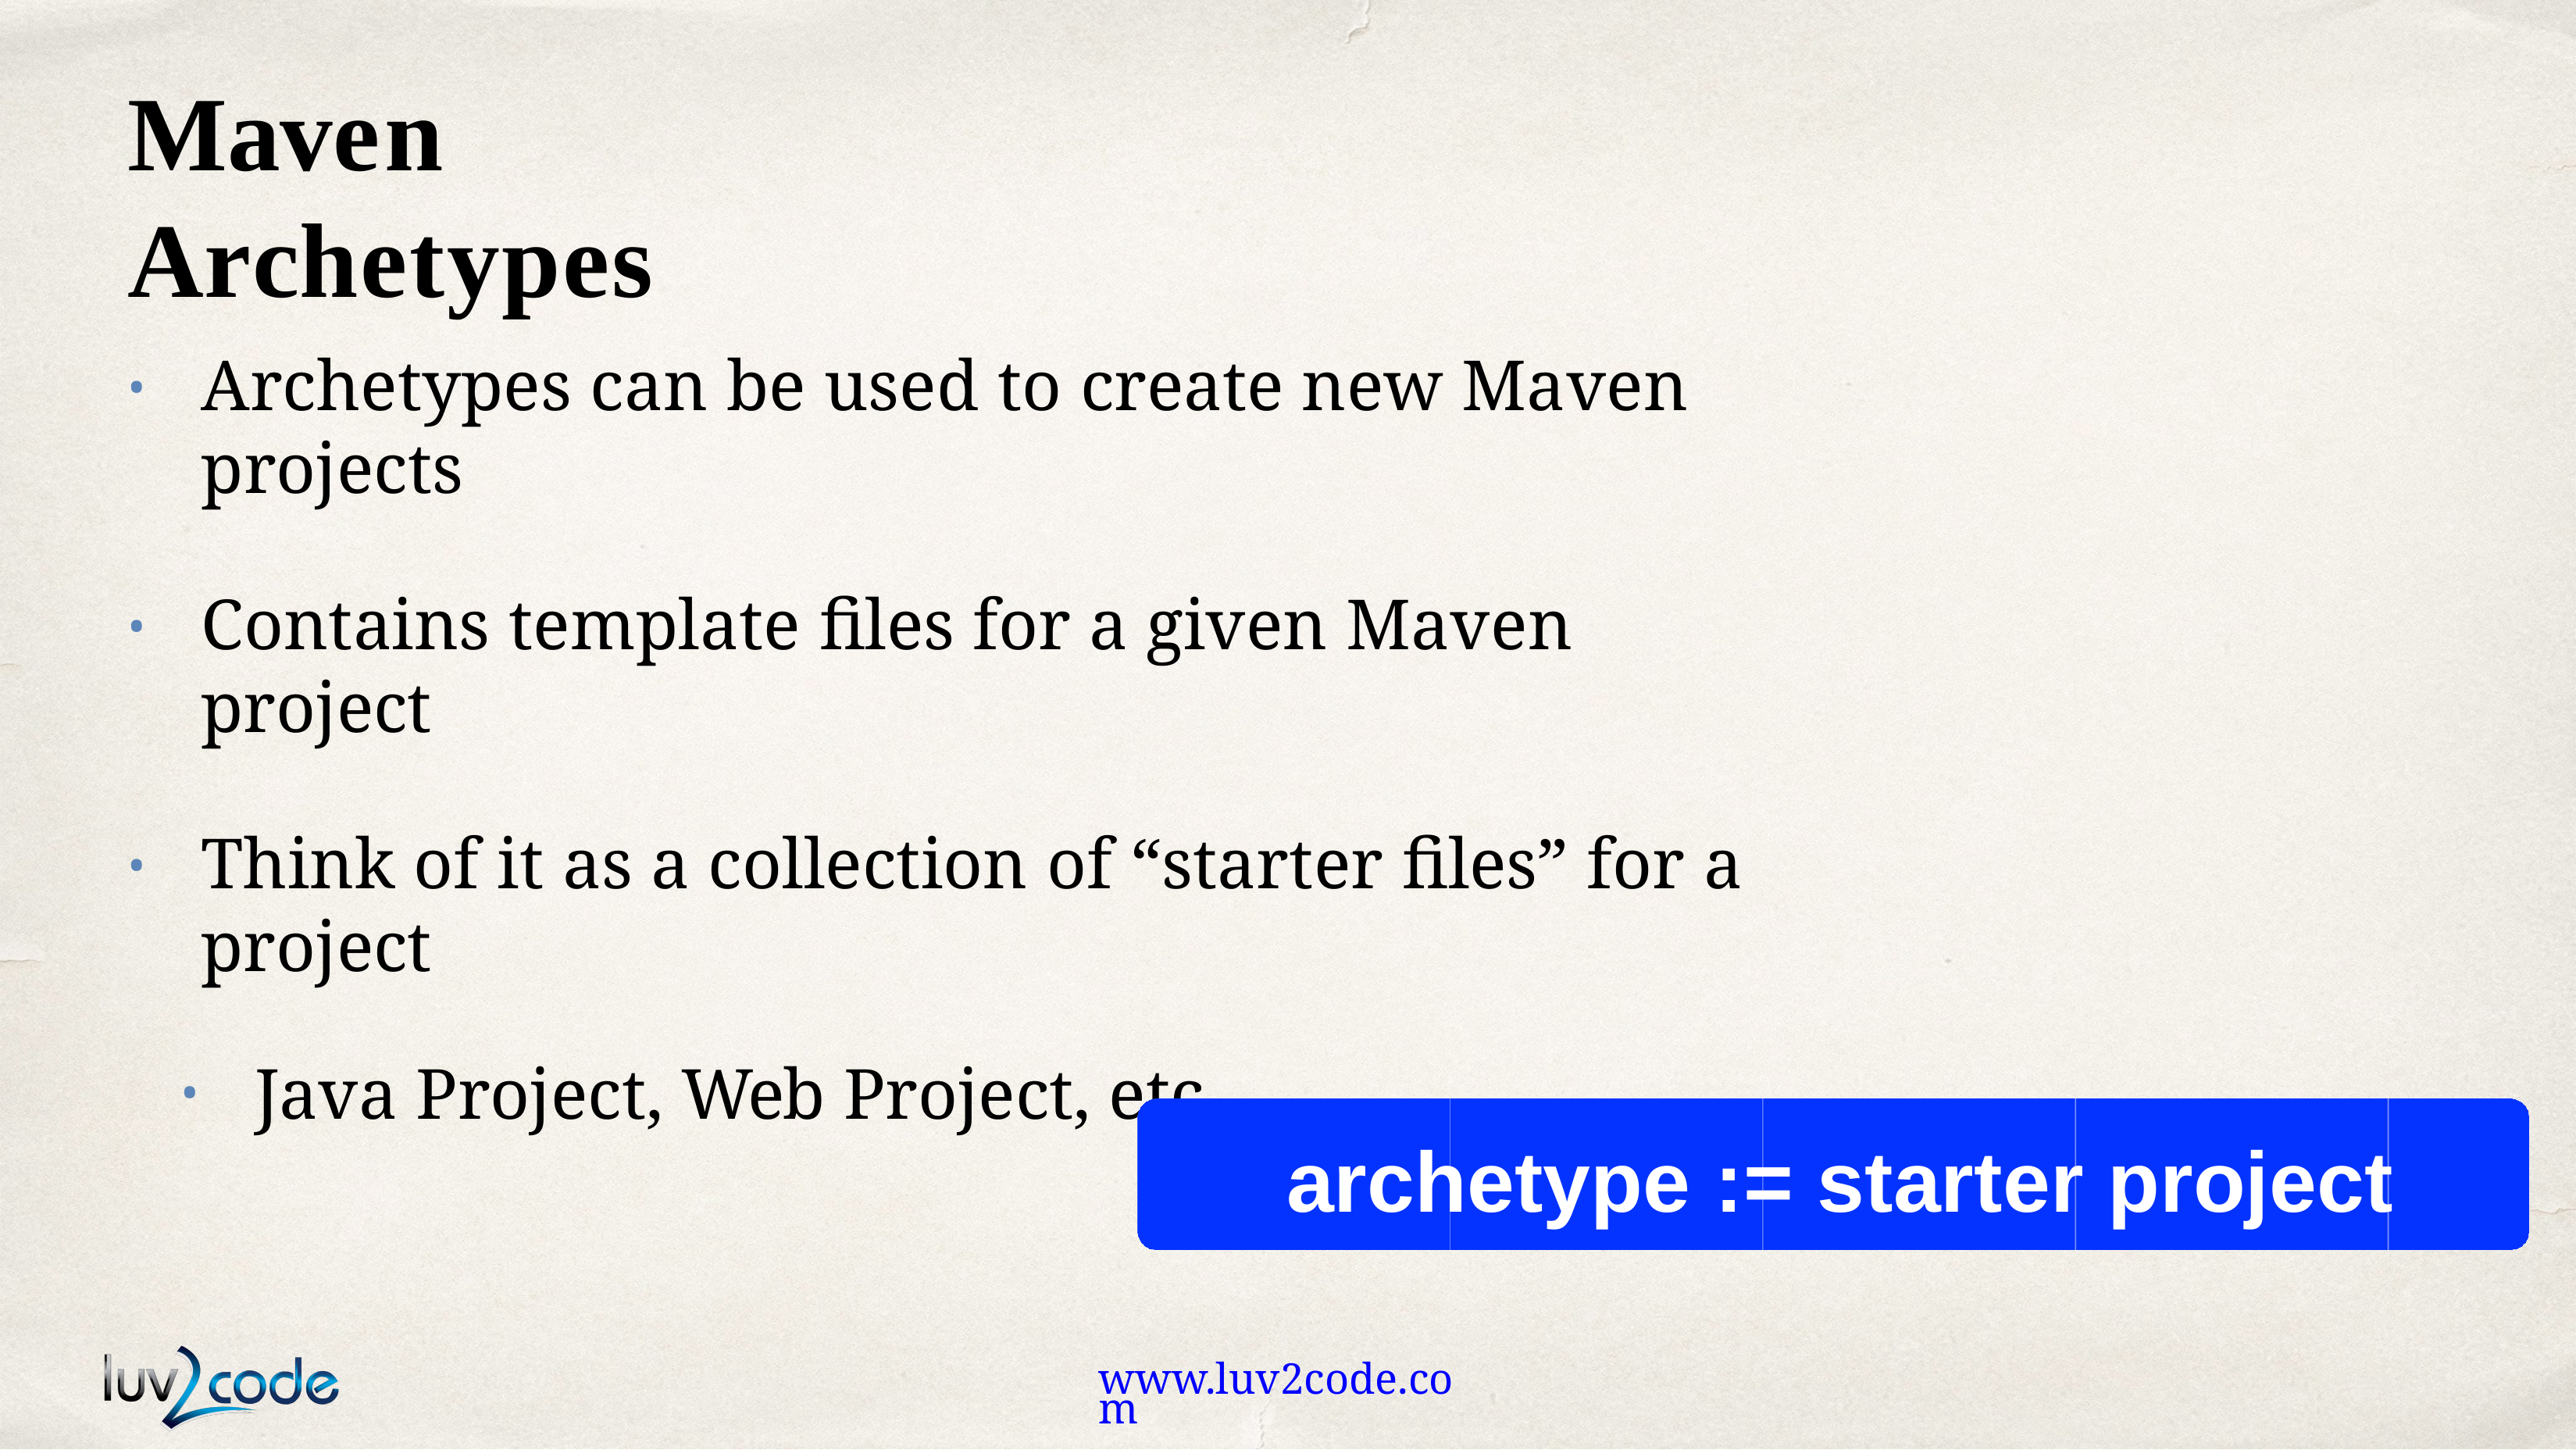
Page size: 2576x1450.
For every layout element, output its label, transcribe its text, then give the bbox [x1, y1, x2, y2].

text_box Think of it as a collection of “starter files” for a project Java Project, Web Project, etc [176, 816, 1869, 1133]
text_box • [126, 355, 157, 416]
text_box www.luv2code.com [1097, 1363, 1479, 1410]
text_box Contains template files for a given Maven project [199, 577, 1718, 747]
text_box Archetypes can be used to create new Maven projects [199, 339, 1850, 508]
title Maven Archetypes [126, 62, 990, 319]
text_box • [126, 593, 157, 654]
picture [0, 0, 2576, 1449]
text_box • [126, 832, 157, 893]
